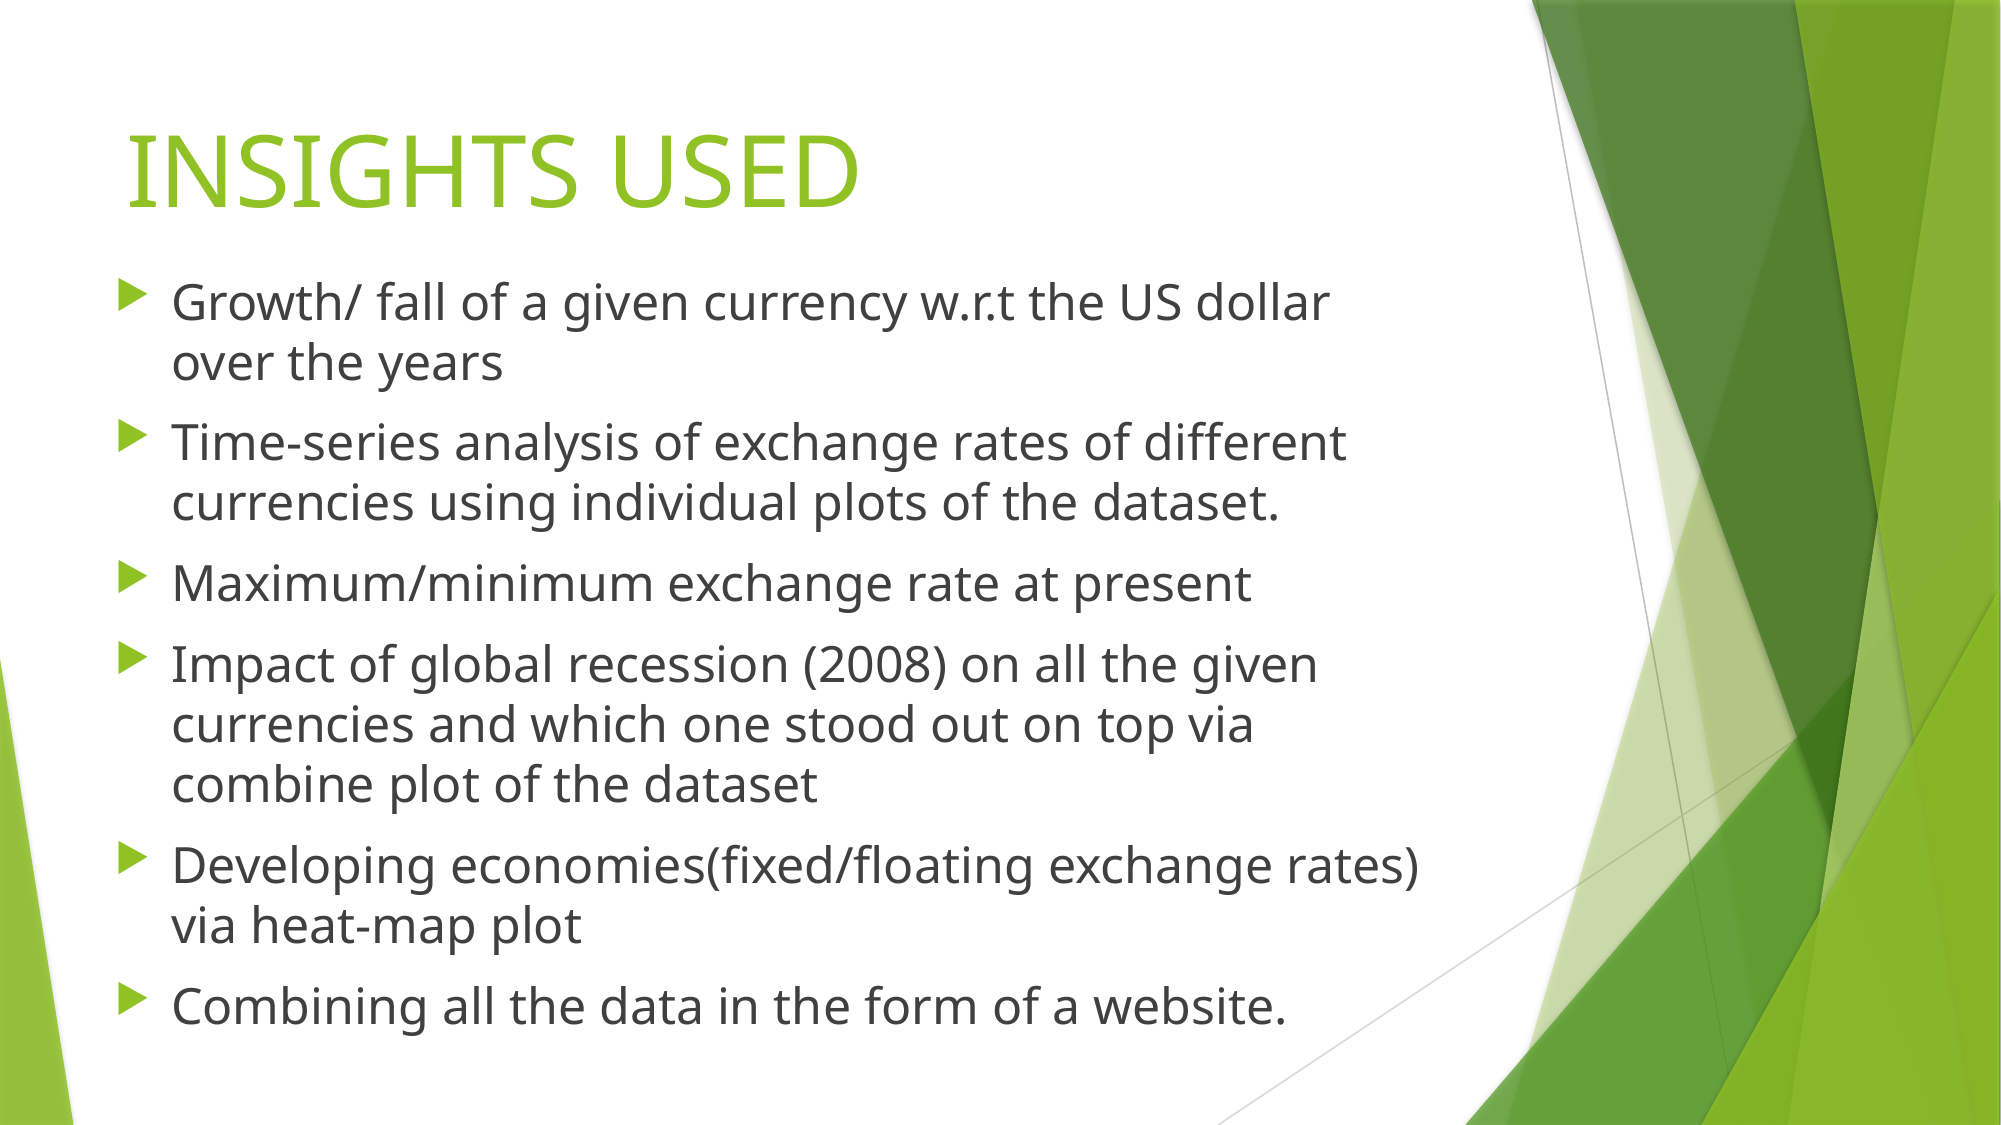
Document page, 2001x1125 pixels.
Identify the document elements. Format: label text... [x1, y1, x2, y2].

list Growth/ fall of a given currency w.r.t the US dollar over the years Time-series analysis of exchange rates of different currencies using individual plots of the dataset. Maximum/minimum exchange rate at present Impact of global recession (2008) on all the given currencies and which one stood out on top via combine plot of the dataset Developing economies(fixed/floating exchange rates) via heat-map plot Combining all the data in the form of a website. [99, 262, 1449, 1059]
title INSIGHTS USED [111, 99, 1522, 317]
